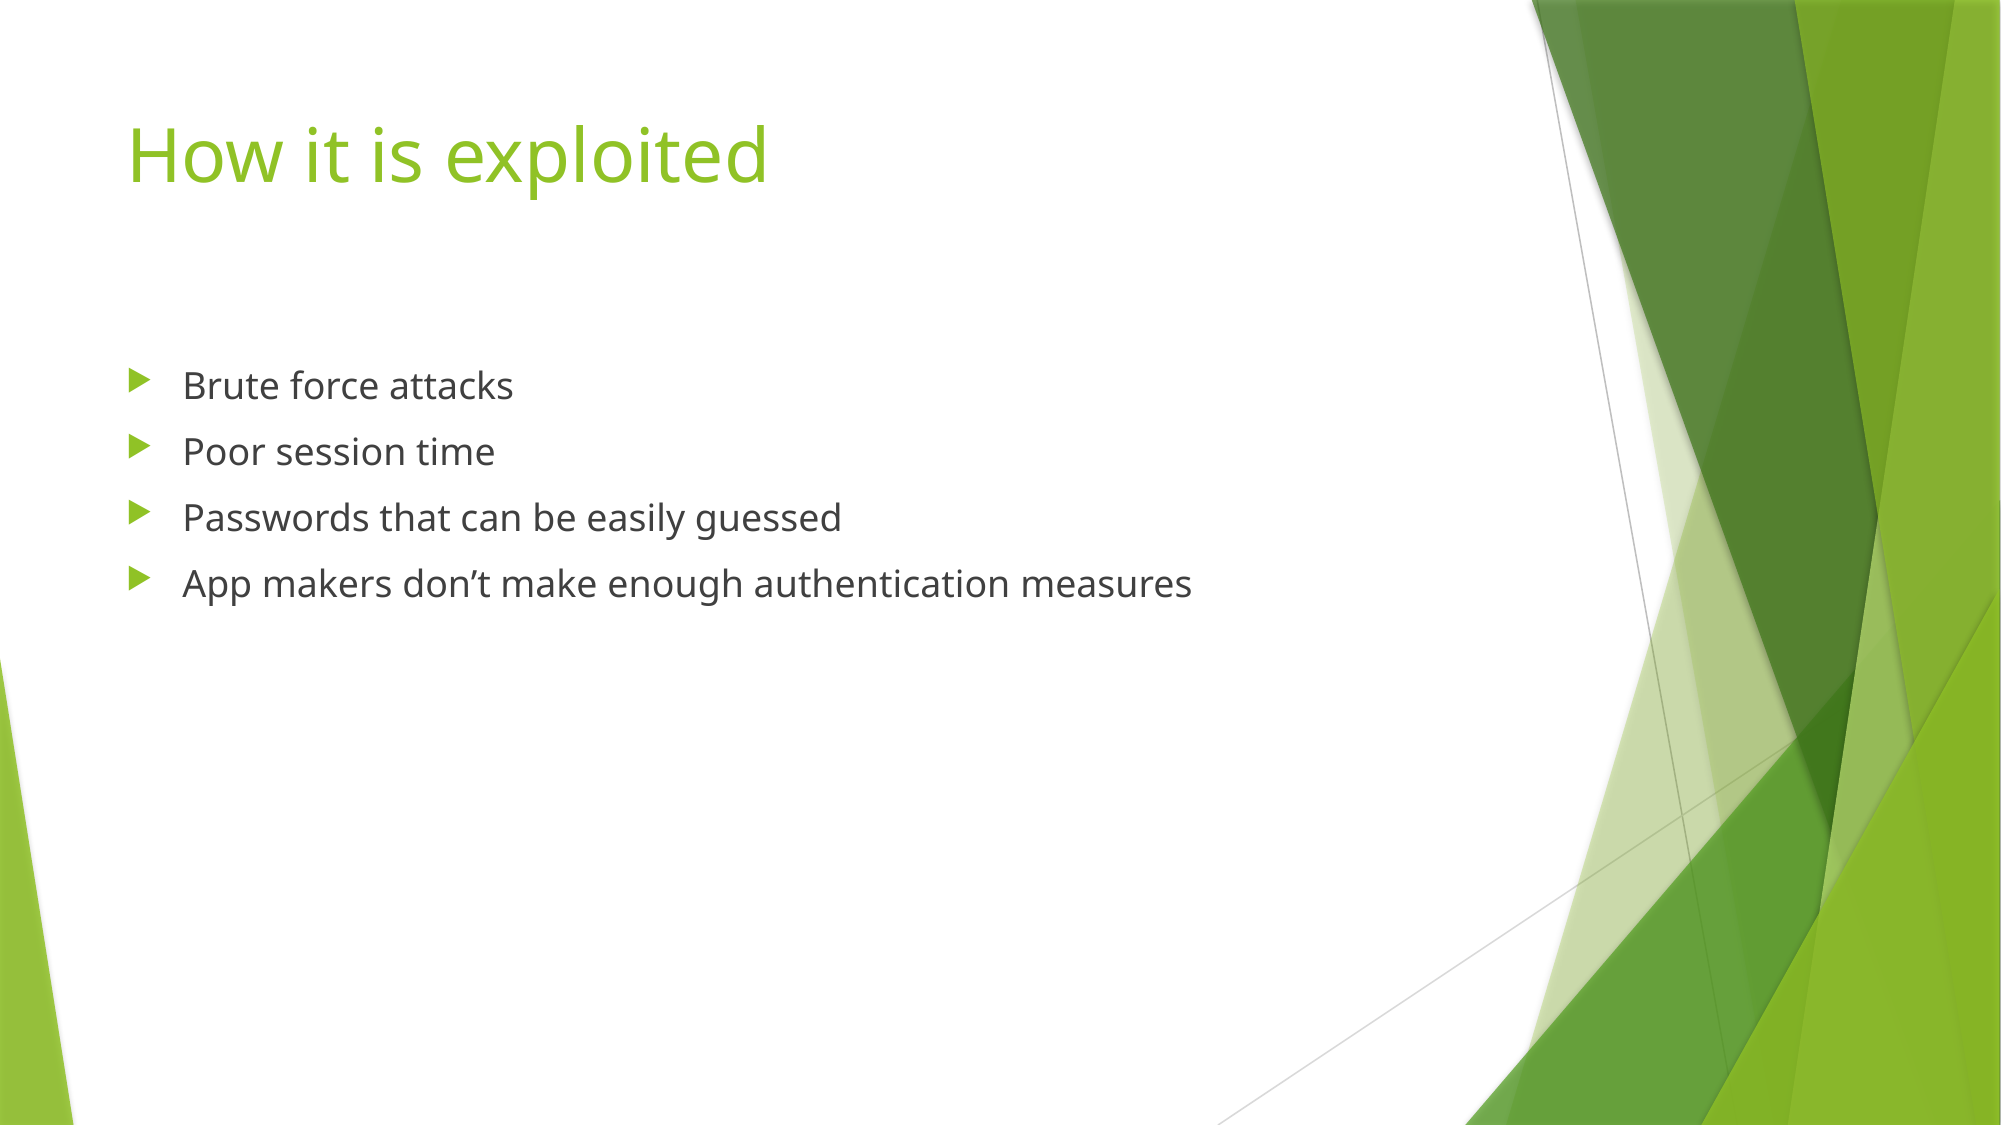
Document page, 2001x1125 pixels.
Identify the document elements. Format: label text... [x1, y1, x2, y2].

title How it is exploited [111, 99, 1522, 317]
list Brute force attacks Poor session time Passwords that can be easily guessed App makers don’t make enough authentication measures [111, 354, 1522, 992]
